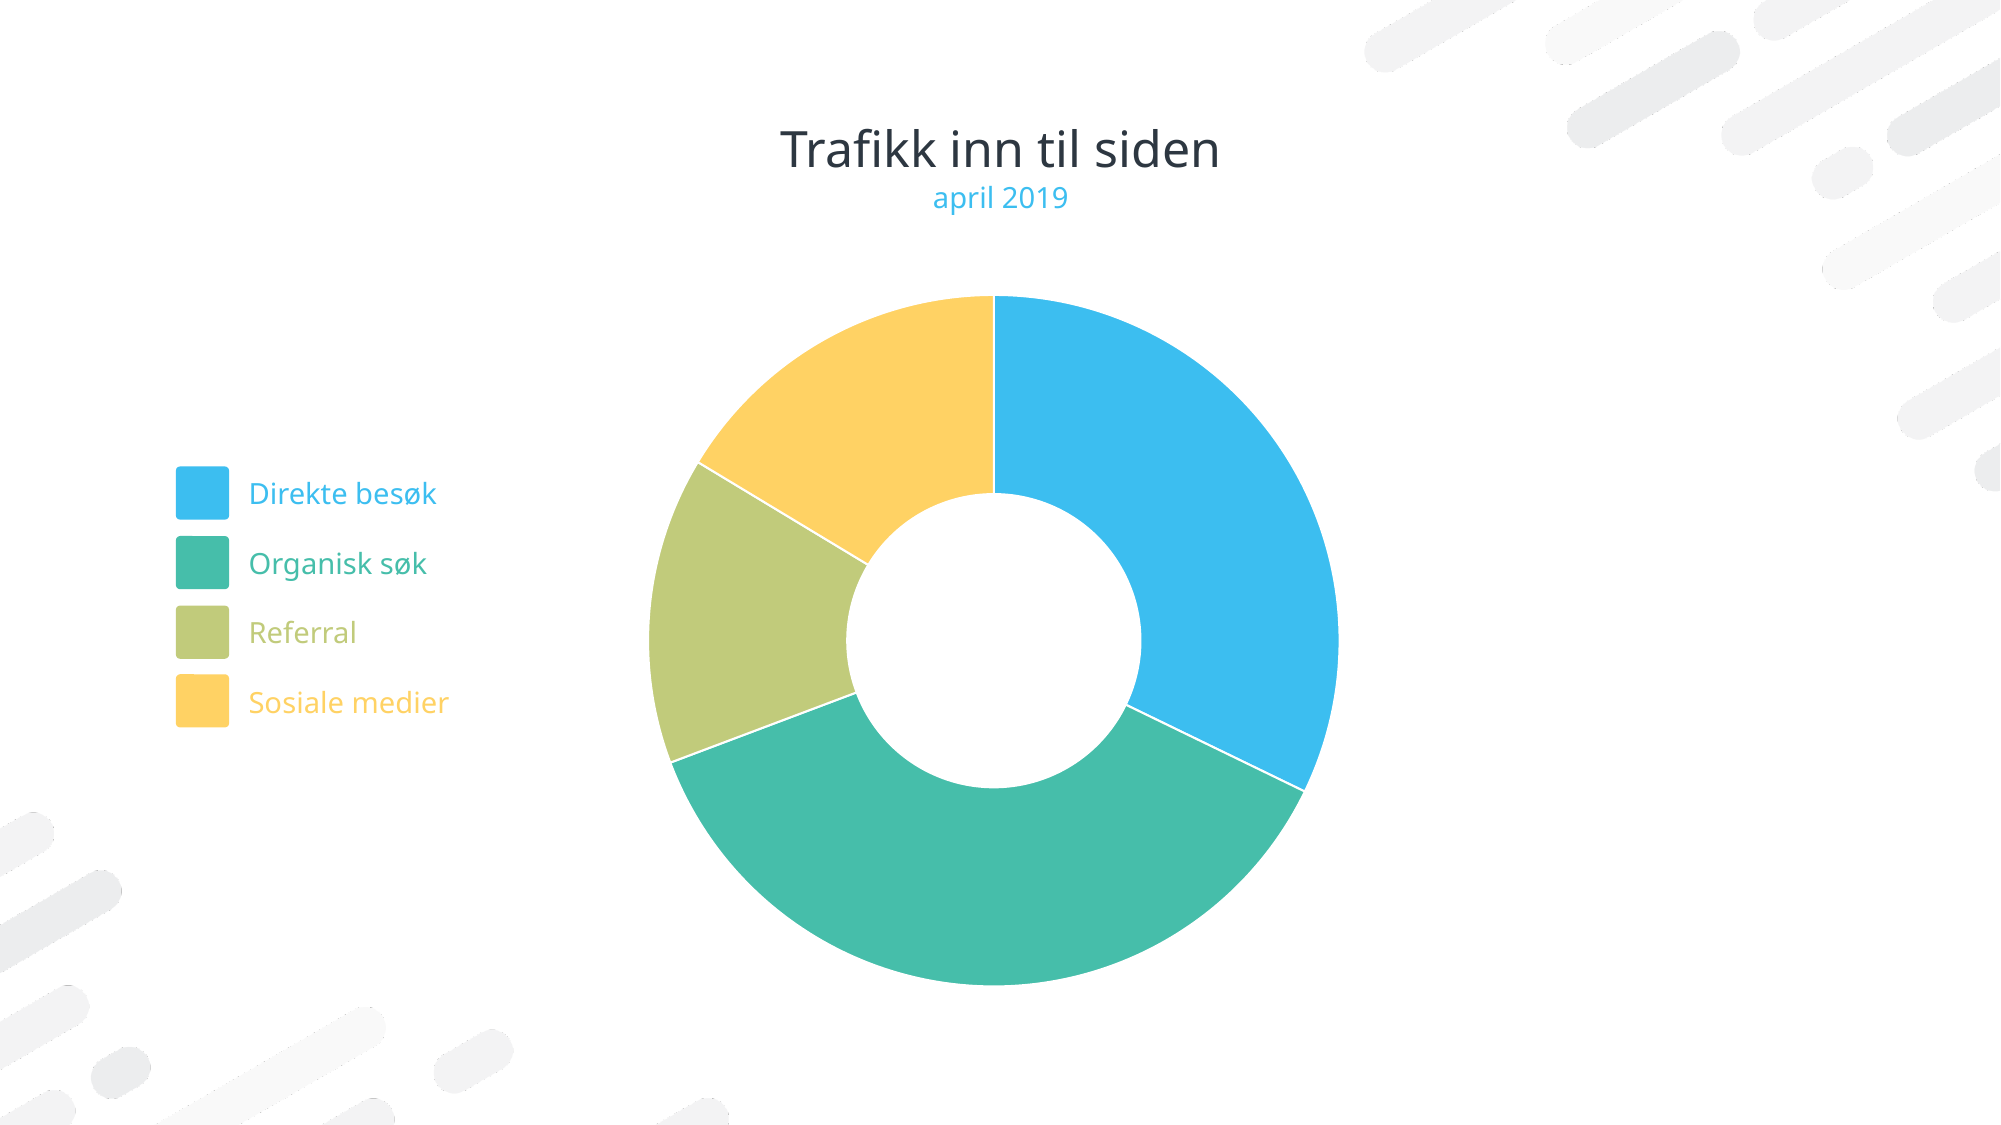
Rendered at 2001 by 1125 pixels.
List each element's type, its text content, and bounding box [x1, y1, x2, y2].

text_box [174, 465, 231, 521]
text_box [174, 534, 231, 591]
text_box Direkte besøk [248, 475, 491, 511]
text_box Sosiale medier [248, 683, 491, 719]
text_box Organisk søk [248, 544, 491, 580]
title Trafikk inn til siden [147, 124, 1855, 177]
text_box [174, 604, 231, 660]
text_box [174, 673, 231, 729]
subtitle april 2019 [147, 177, 1855, 219]
text_box Referral [248, 614, 491, 650]
chart [633, 280, 1355, 1001]
